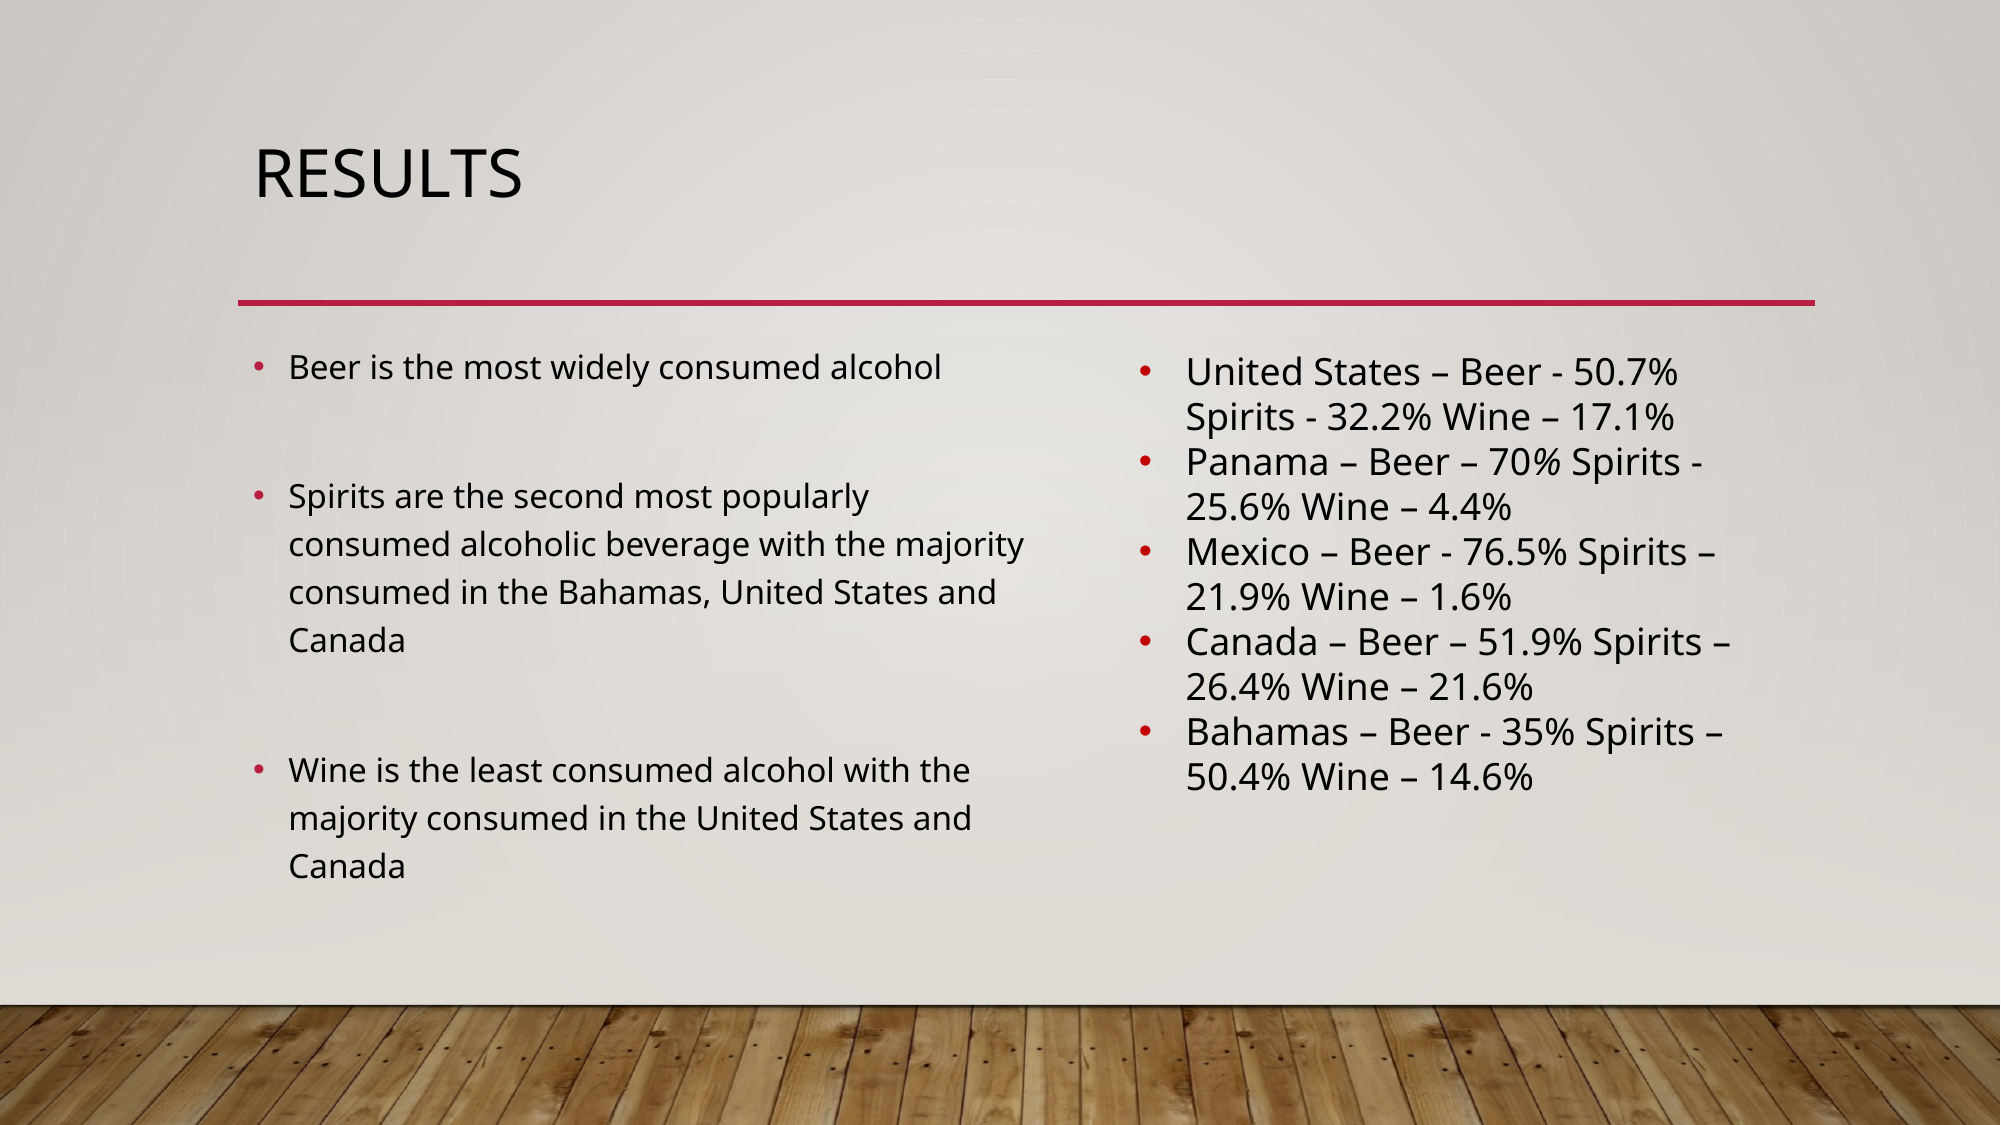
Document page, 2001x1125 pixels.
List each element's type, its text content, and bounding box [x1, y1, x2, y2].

text_box United States – Beer - 50.7% Spirits - 32.2% Wine – 17.1% Panama – Beer – 70% Spirits - 25.6% Wine – 4.4% Mexico – Beer - 76.5% Spirits – 21.9% Wine – 1.6% Canada – Beer – 51.9% Spirits – 26.4% Wine – 21.6% Bahamas – Beer - 35% Spirits – 50.4% Wine – 14.6% [1123, 340, 1814, 806]
title Results [238, 131, 1814, 305]
list Beer is the most widely consumed alcohol Spirits are the second most popularly consumed alcoholic beverage with the majority consumed in the Bahamas, United States and Canada Wine is the least consumed alcohol with the majority consumed in the United States and Canada [238, 330, 1044, 897]
picture [0, 1005, 2000, 1125]
